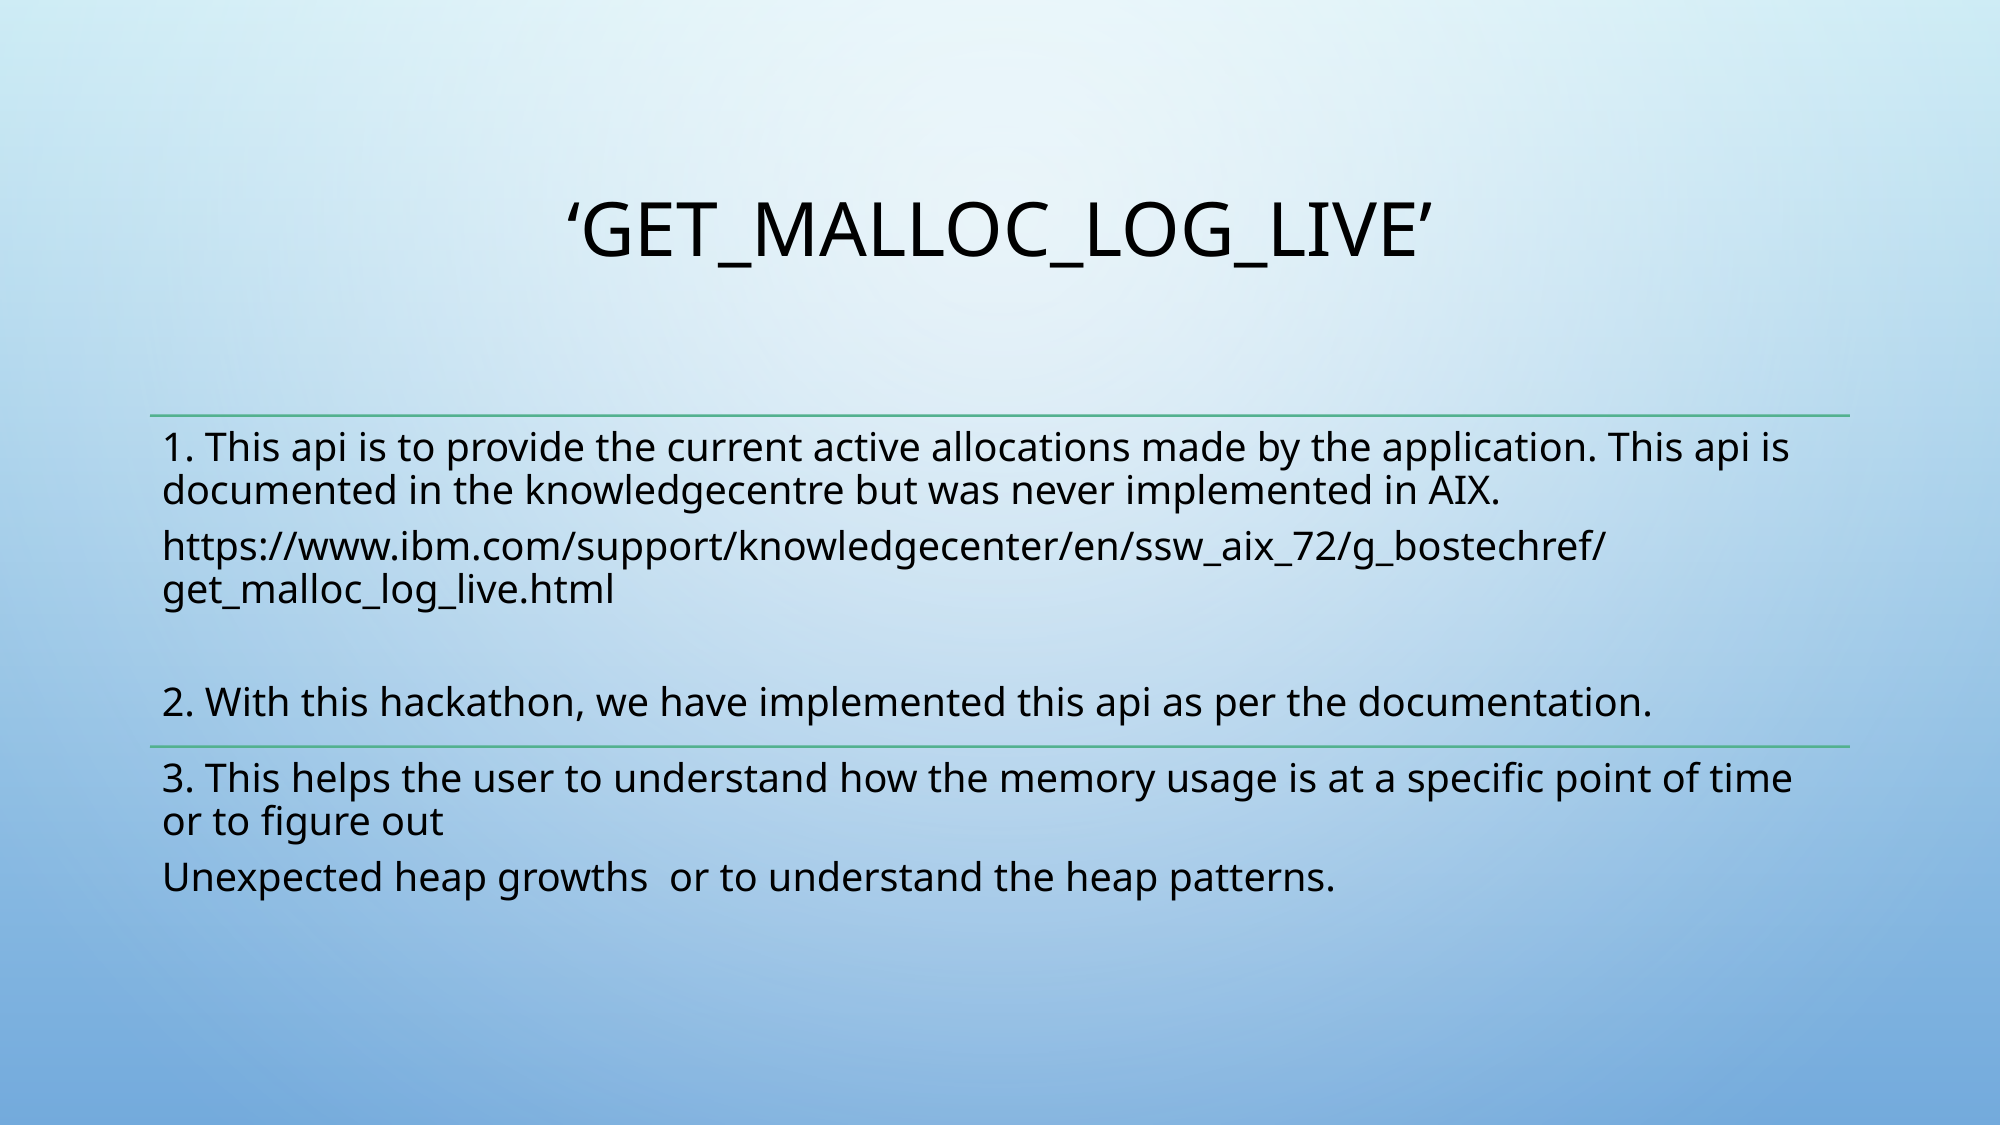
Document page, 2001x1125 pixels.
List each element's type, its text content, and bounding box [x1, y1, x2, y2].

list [149, 415, 1851, 913]
title ‘get_malloc_log_live’ [149, 101, 1851, 364]
